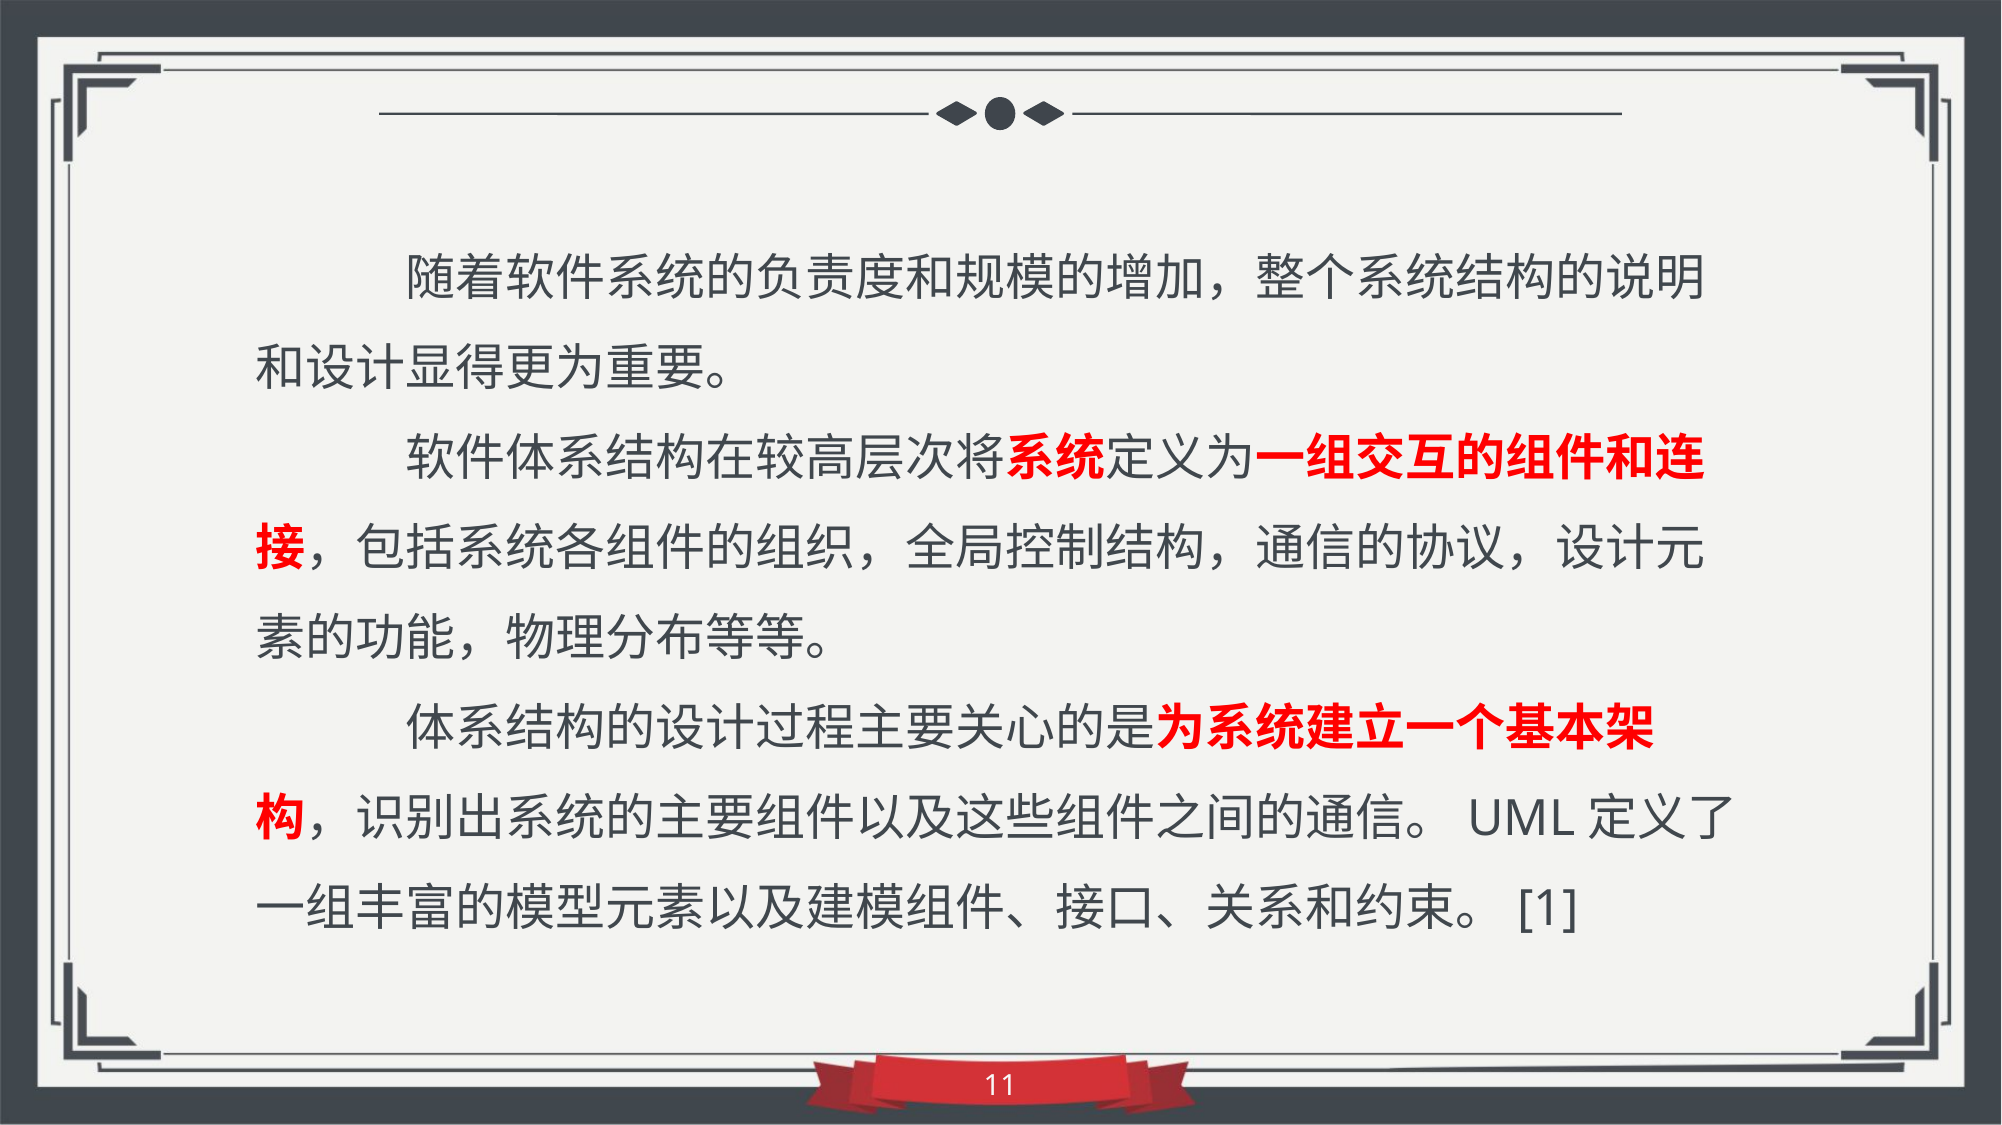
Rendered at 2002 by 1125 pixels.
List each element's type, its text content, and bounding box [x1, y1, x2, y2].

text_box 随着软件系统的负责度和规模的增加，整个系统结构的说明和设计显得更为重要。 软件体系结构在较高层次将系统定义为一组交互的组件和连接，包括系统各组件的组织，全局控制结构，通信的协议，设计元素的功能，物理分布等等。 体系结构的设计过程主要关心的是为系统建立一个基本架构，识别出系统的主要组件以及这些组件之间的通信。UML定义了一组丰富的模型元素以及建模组件、接口、关系和约束。[1] [240, 208, 1760, 943]
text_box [378, 96, 1623, 131]
picture [0, 0, 2002, 1125]
